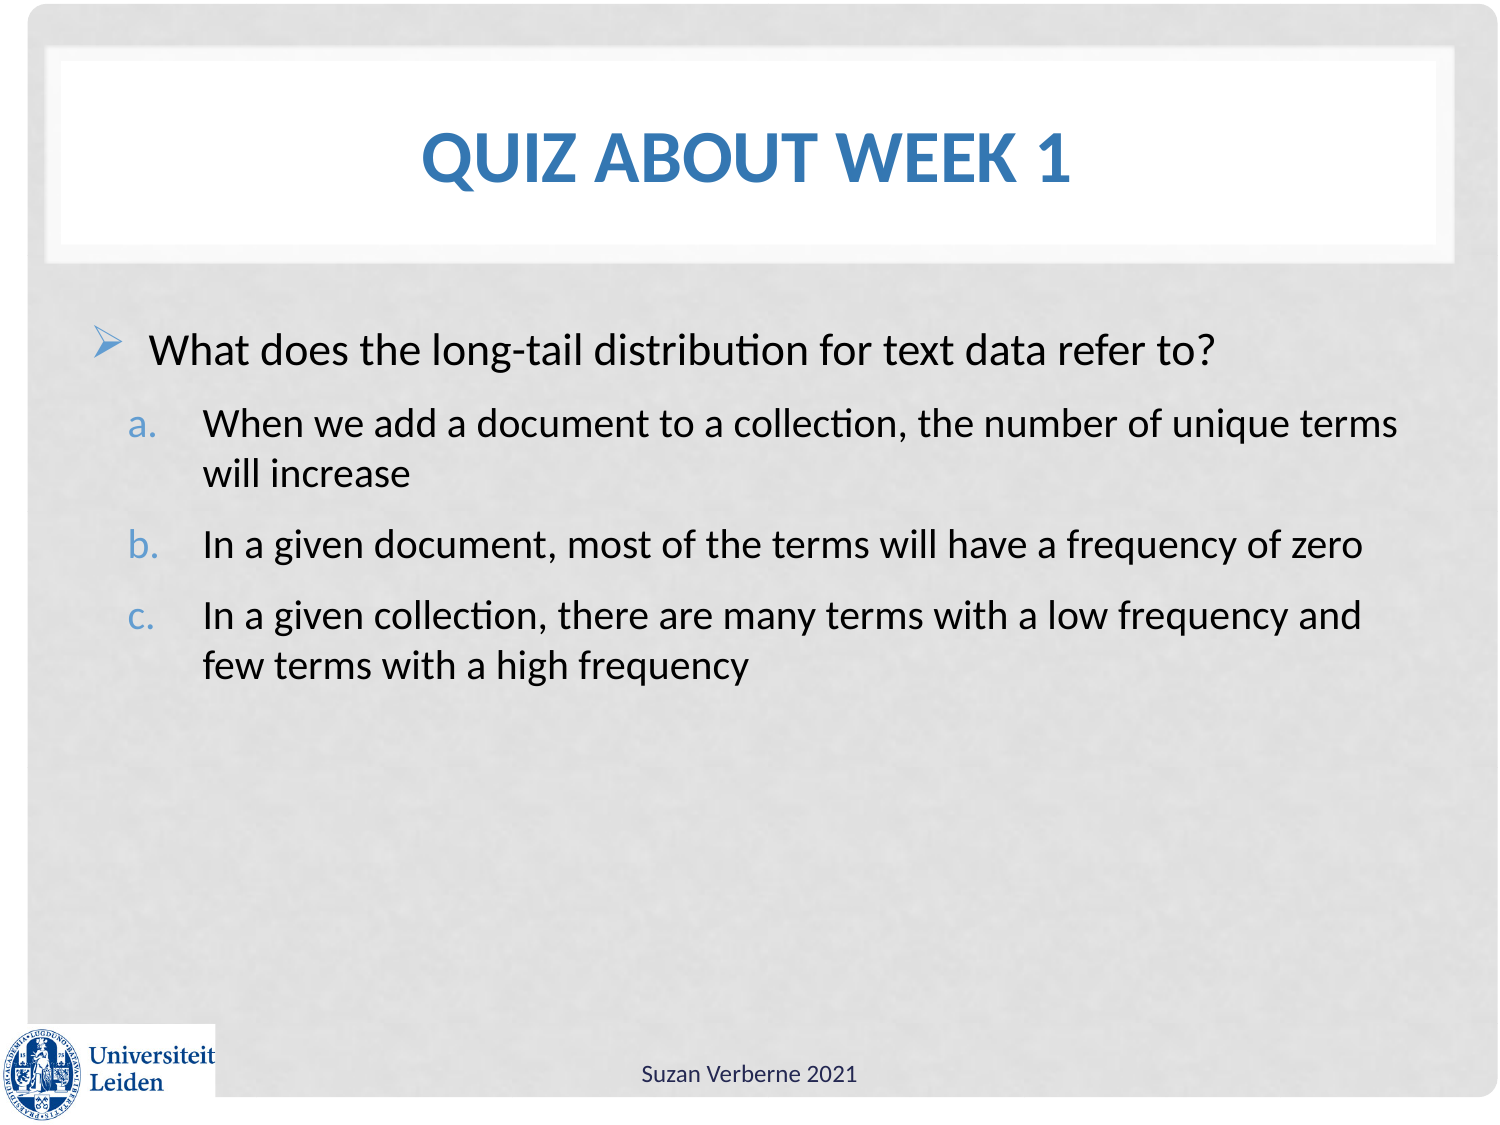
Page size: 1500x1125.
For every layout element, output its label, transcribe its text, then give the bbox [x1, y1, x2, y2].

picture [0, 1024, 216, 1125]
title Quiz about week 1 [69, 66, 1425, 238]
footer Suzan Verberne 2021 [512, 1042, 988, 1103]
list What does the long-tail distribution for text data refer to? When we add a document to a collection, the number of unique terms will increase In a given document, most of the terms will have a frequency of zero In a given collection, there are many terms with a low frequency and few terms with a high frequency [75, 312, 1425, 1005]
